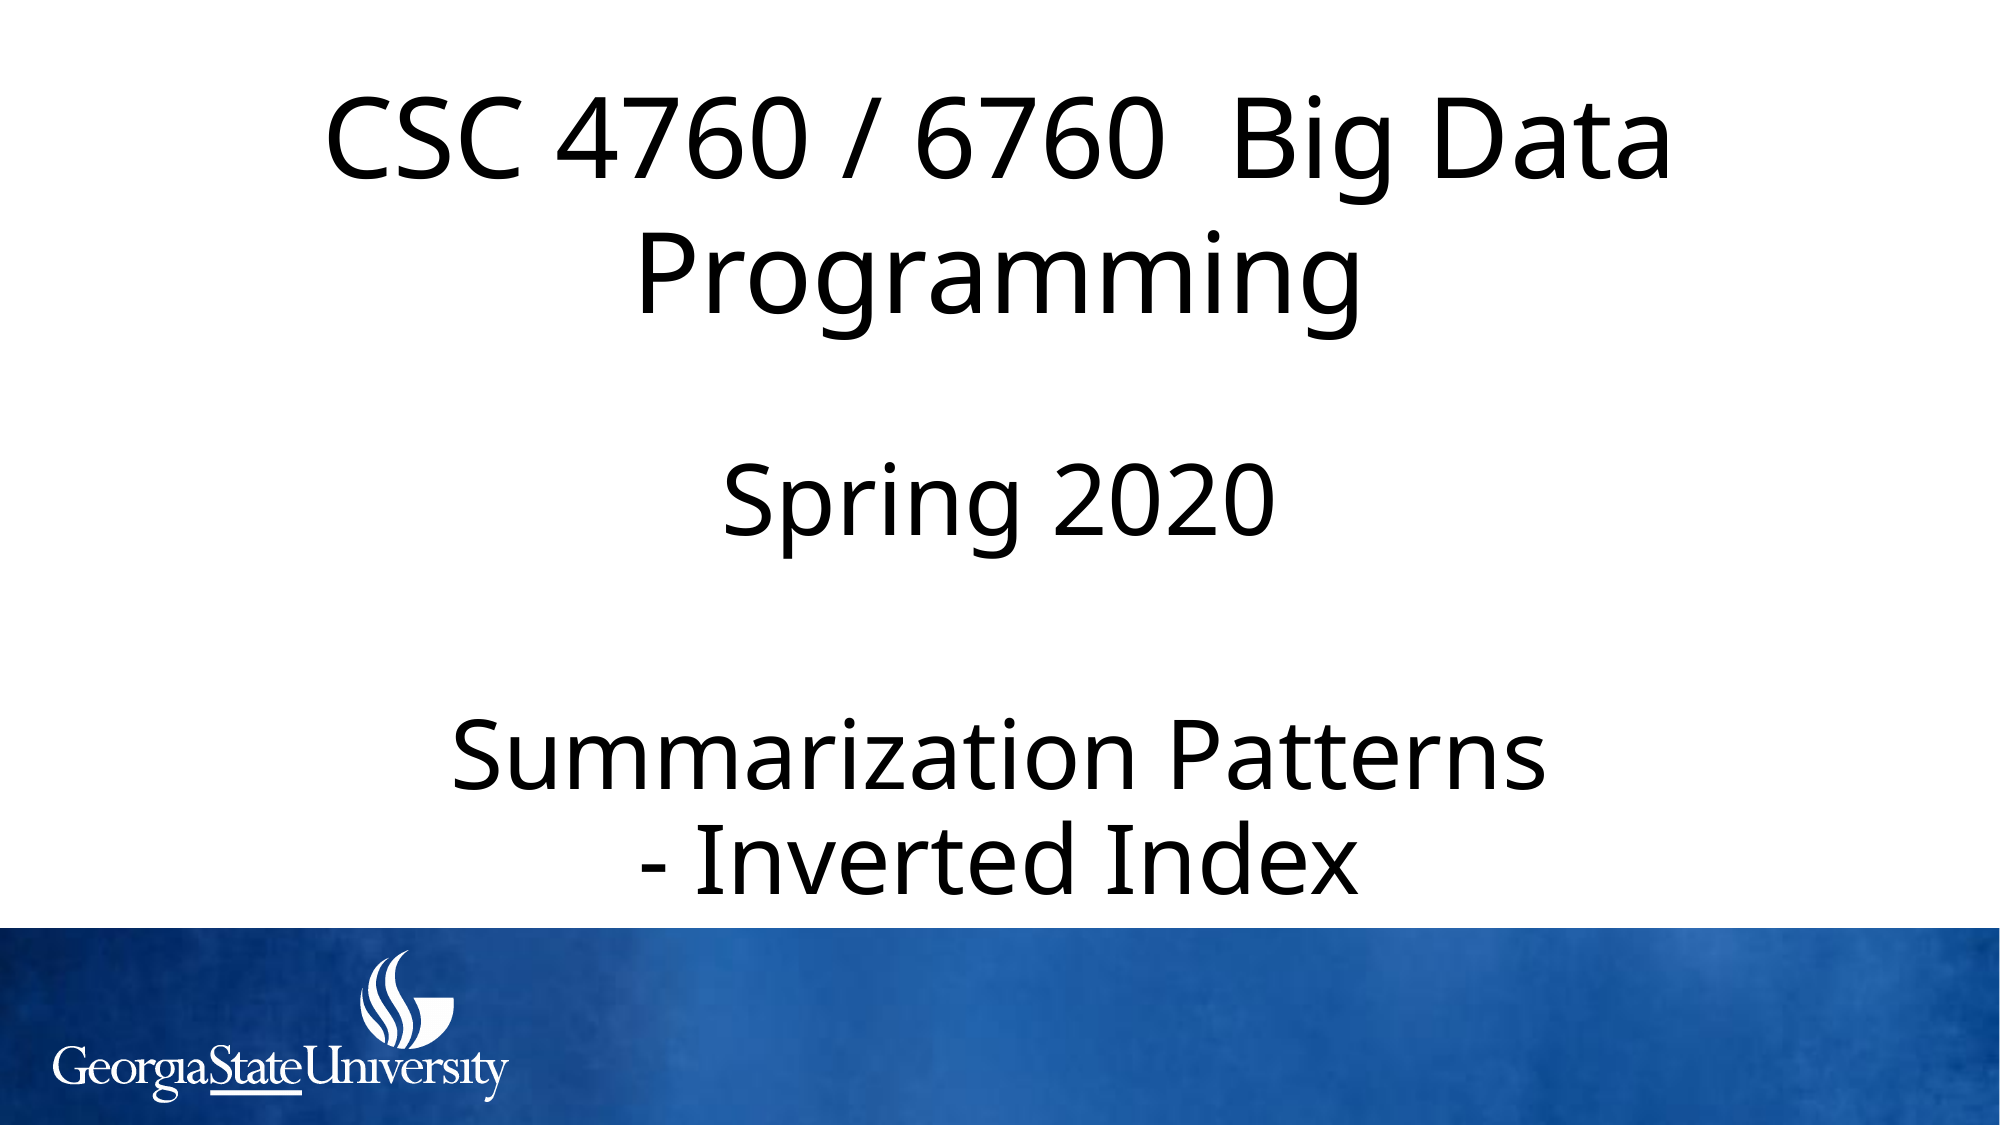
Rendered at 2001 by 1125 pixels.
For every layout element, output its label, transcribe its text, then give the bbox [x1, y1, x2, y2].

picture [0, 928, 2000, 1125]
title Summarization Patterns - Inverted Index [25, 698, 1975, 923]
text_box CSC 4760 / 6760 Big Data Programming [66, 202, 1934, 344]
text_box Spring 2020 [692, 402, 1308, 563]
